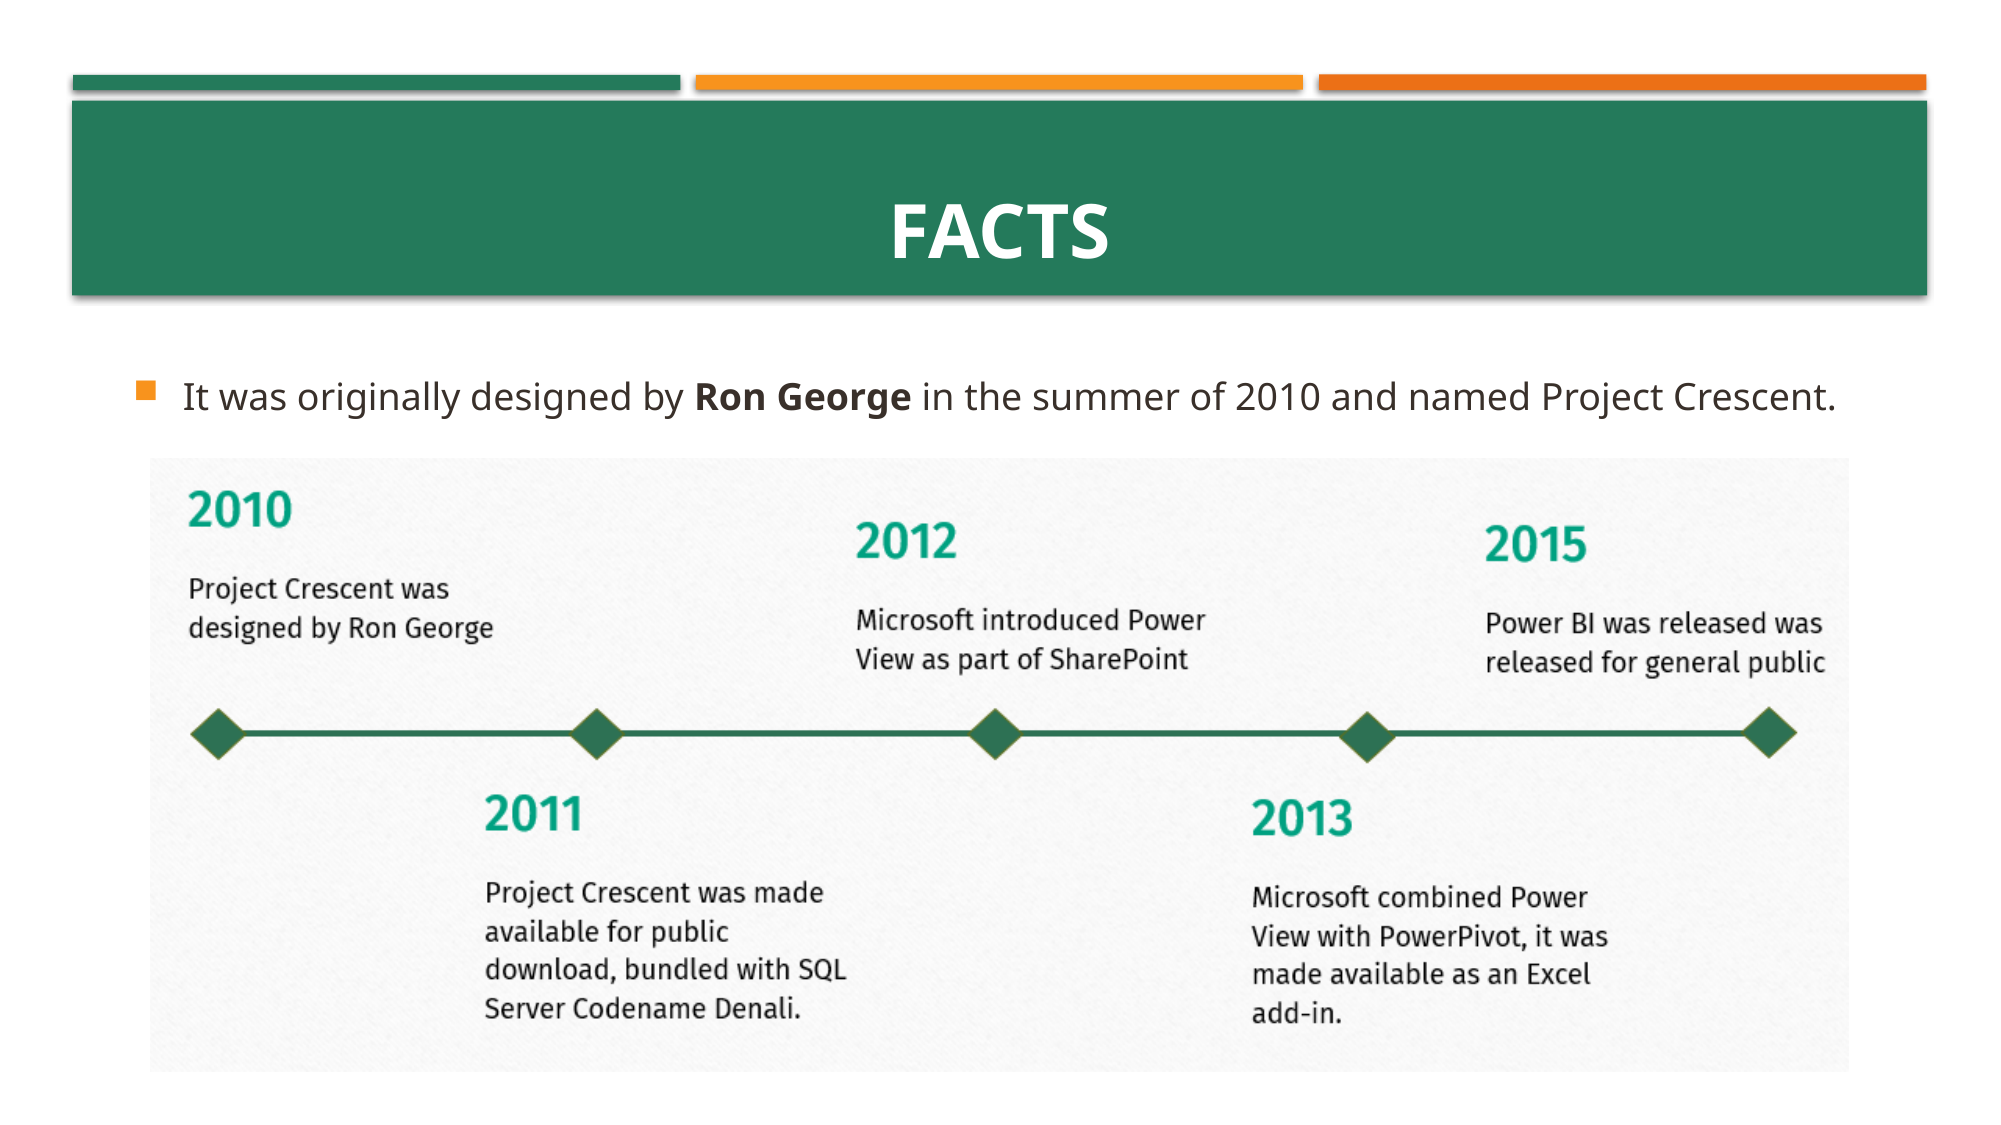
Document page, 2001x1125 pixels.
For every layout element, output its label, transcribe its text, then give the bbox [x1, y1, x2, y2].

picture [150, 458, 1850, 1072]
list It was originally designed by Ron George in the summer of 2010 and named Project Crescent. [95, 357, 1876, 433]
title facts [95, 115, 1905, 282]
